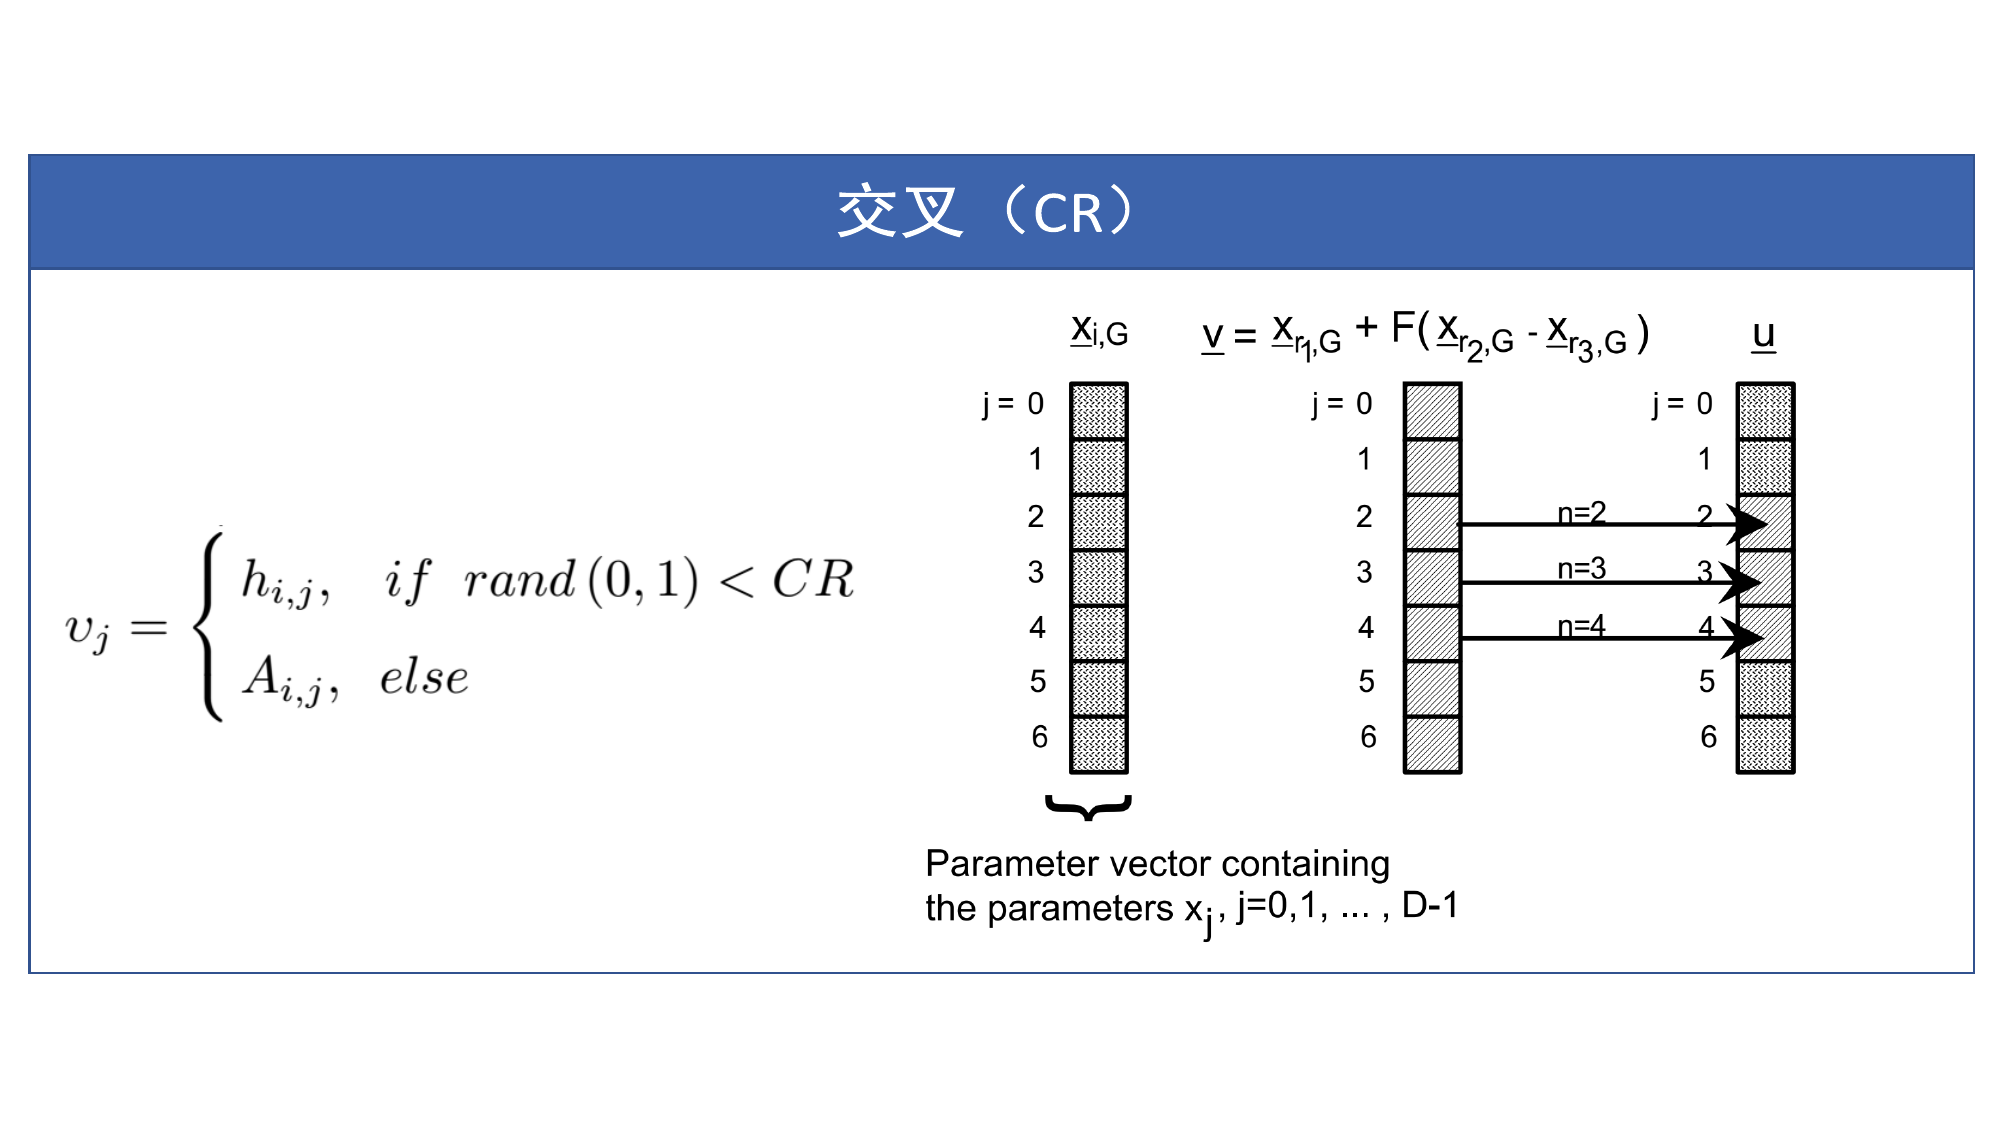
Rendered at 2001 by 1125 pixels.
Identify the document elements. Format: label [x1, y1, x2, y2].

picture [24, 149, 1976, 975]
